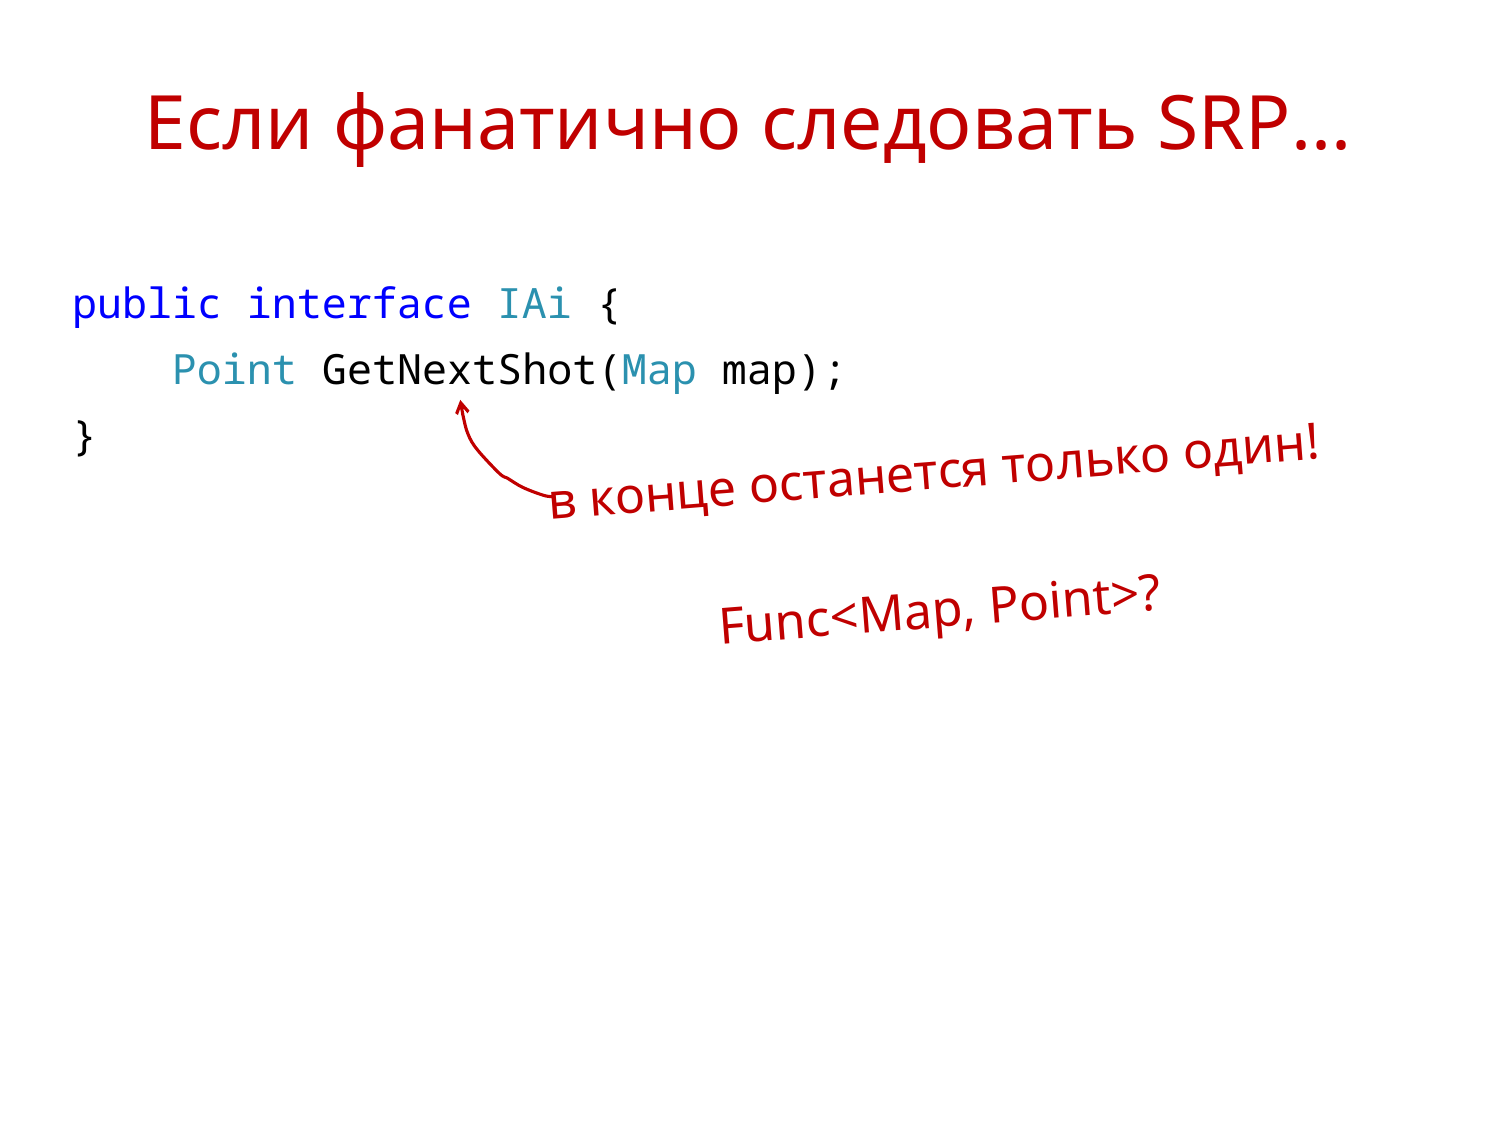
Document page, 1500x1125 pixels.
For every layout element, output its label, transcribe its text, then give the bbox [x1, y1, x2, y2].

list public interface IAi { Point GetNextShot(Map map); } [56, 275, 1439, 1125]
text_box [455, 399, 553, 498]
text_box Func<Map, Point>? [700, 550, 1179, 664]
text_box в конце останется только один! [529, 398, 1350, 539]
title Если фанатично следовать SRP... [56, 17, 1439, 235]
